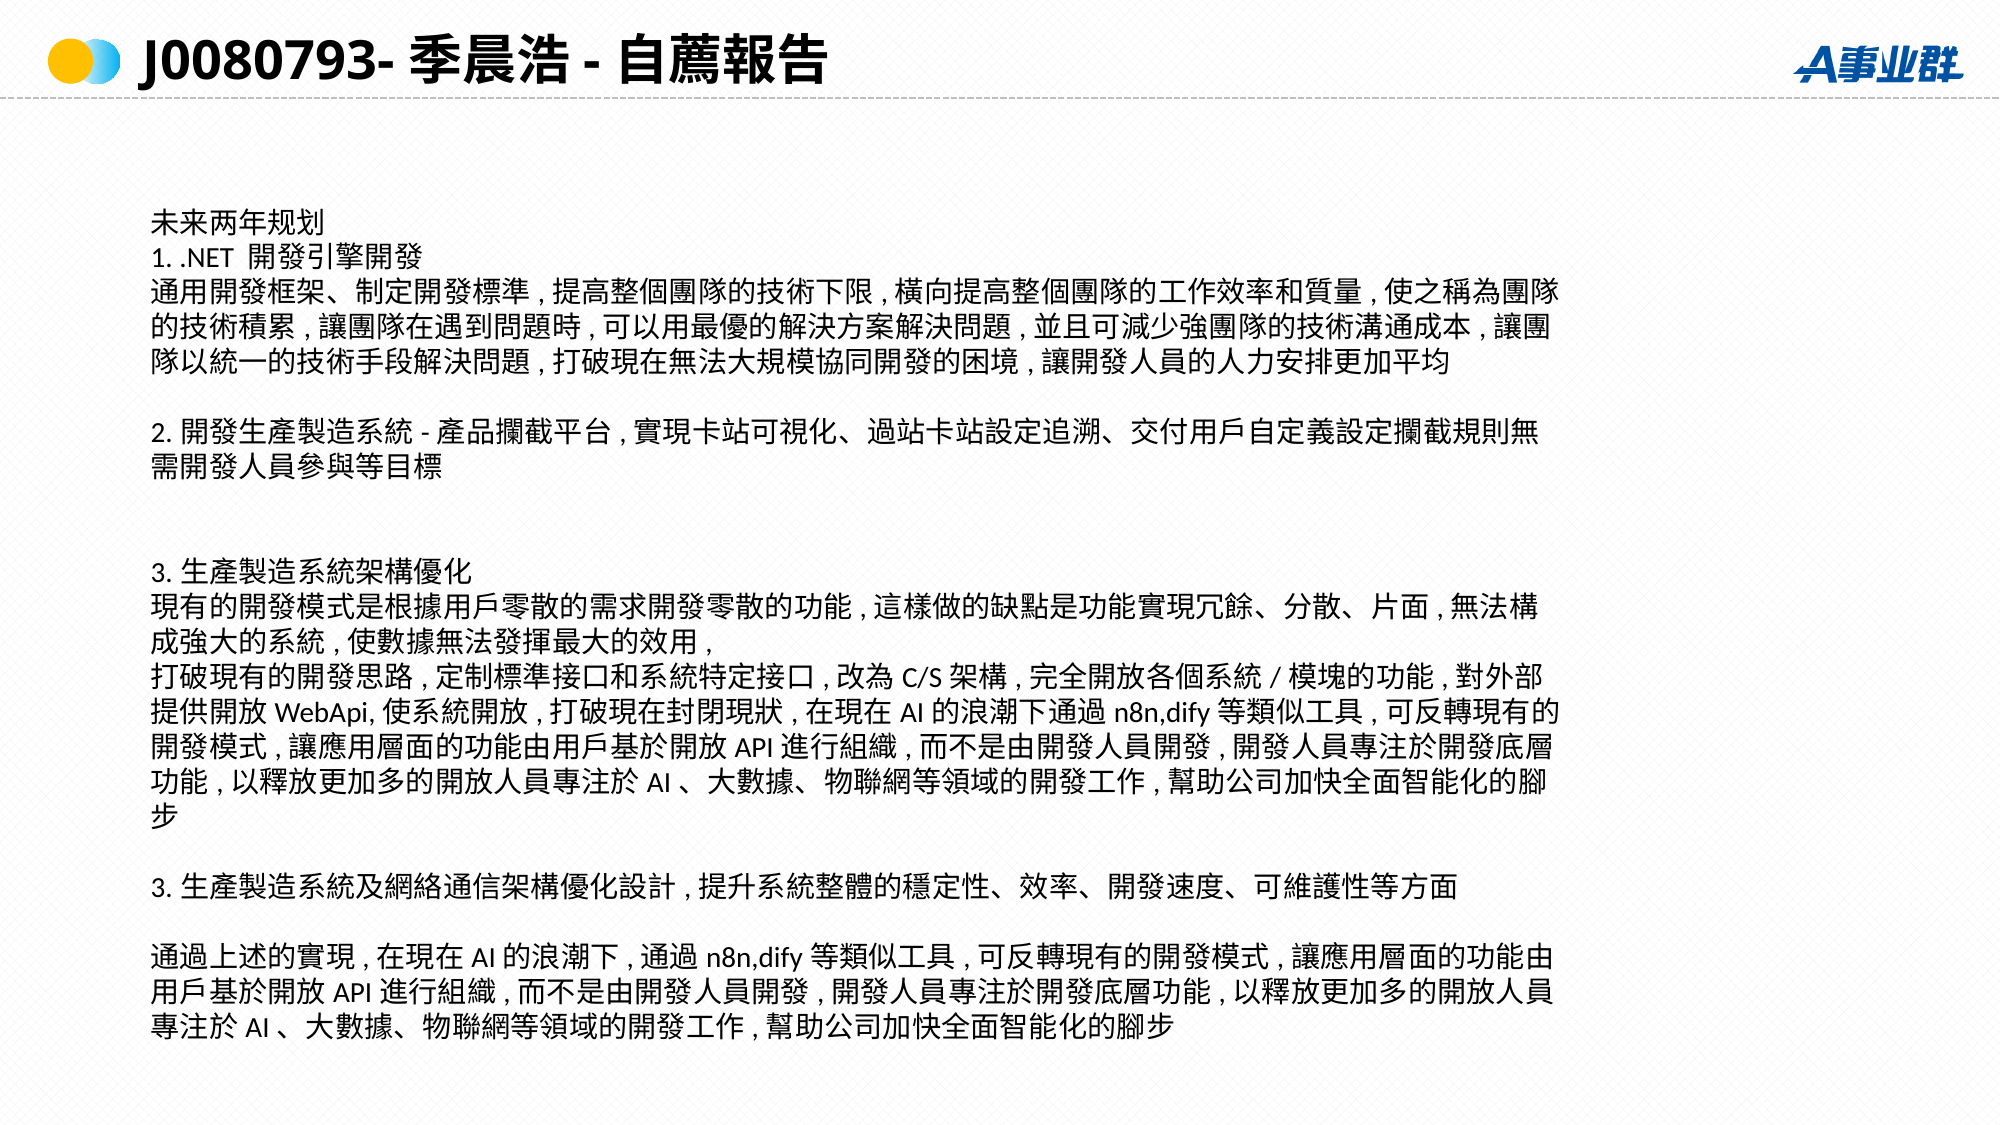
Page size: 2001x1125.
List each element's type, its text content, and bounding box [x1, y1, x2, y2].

text_box J0080793-季晨浩-自薦報告 [127, 17, 847, 98]
picture [1764, 28, 1992, 100]
text_box 未来两年规划 1. .NET 開發引擎開發 通用開發框架、制定開發標準,提高整個團隊的技術下限,橫向提高整個團隊的工作效率和質量,使之稱為團隊的技術積累,讓團隊在遇到問題時,可以用最優的解決方案解決問題,並且可減少強團隊的技術溝通成本,讓團隊以統一的技術手段解決問題,打破現在無法大規模協同開發的困境,讓開發人員的人力安排更加平均 2.開發生產製造系統-產品攔截平台,實現卡站可視化、過站卡站設定追溯、交付用戶自定義設定攔截規則無需開發人員參與等目標 3.生產製造系統架構優化 現有的開發模式是根據用戶零散的需求開發零散的功能,這樣做的缺點是功能實現冗餘、分散、片面,無法構成強大的系統,使數據無法發揮最大的效用, 打破現有的開發思路,定制標準接口和系統特定接口,改為C/S架構,完全開放各個系統/模塊的功能,對外部提供開放WebApi,使系統開放,打破現在封閉現狀,在現在AI的浪潮下通過n8n,dify等類似工具,可反轉現有的開發模式,讓應用層面的功能由用戶基於開放API進行組織,而不是由開發人員開發,開發人員專注於開發底層功能,以釋放更加多的開放人員專注於AI、大數據、物聯網等領域的開發工作,幫助公司加快全面智能化的腳步 3.生產製造系統及網絡通信架構優化設計,提升系統整體的穩定性、效率、開發速度、可維護性等方面 通過上述的實現,在現在AI的浪潮下,通過n8n,dify等類似工具,可反轉現有的開發模式,讓應用層面的功能由用戶基於開放API進行組織,而不是由開發人員開發,開發人員專注於開發底層功能,以釋放更加多的開放人員專注於AI、大數據、物聯網等領域的開發工作,幫助公司加快全面智能化的腳步 [135, 196, 1582, 1086]
